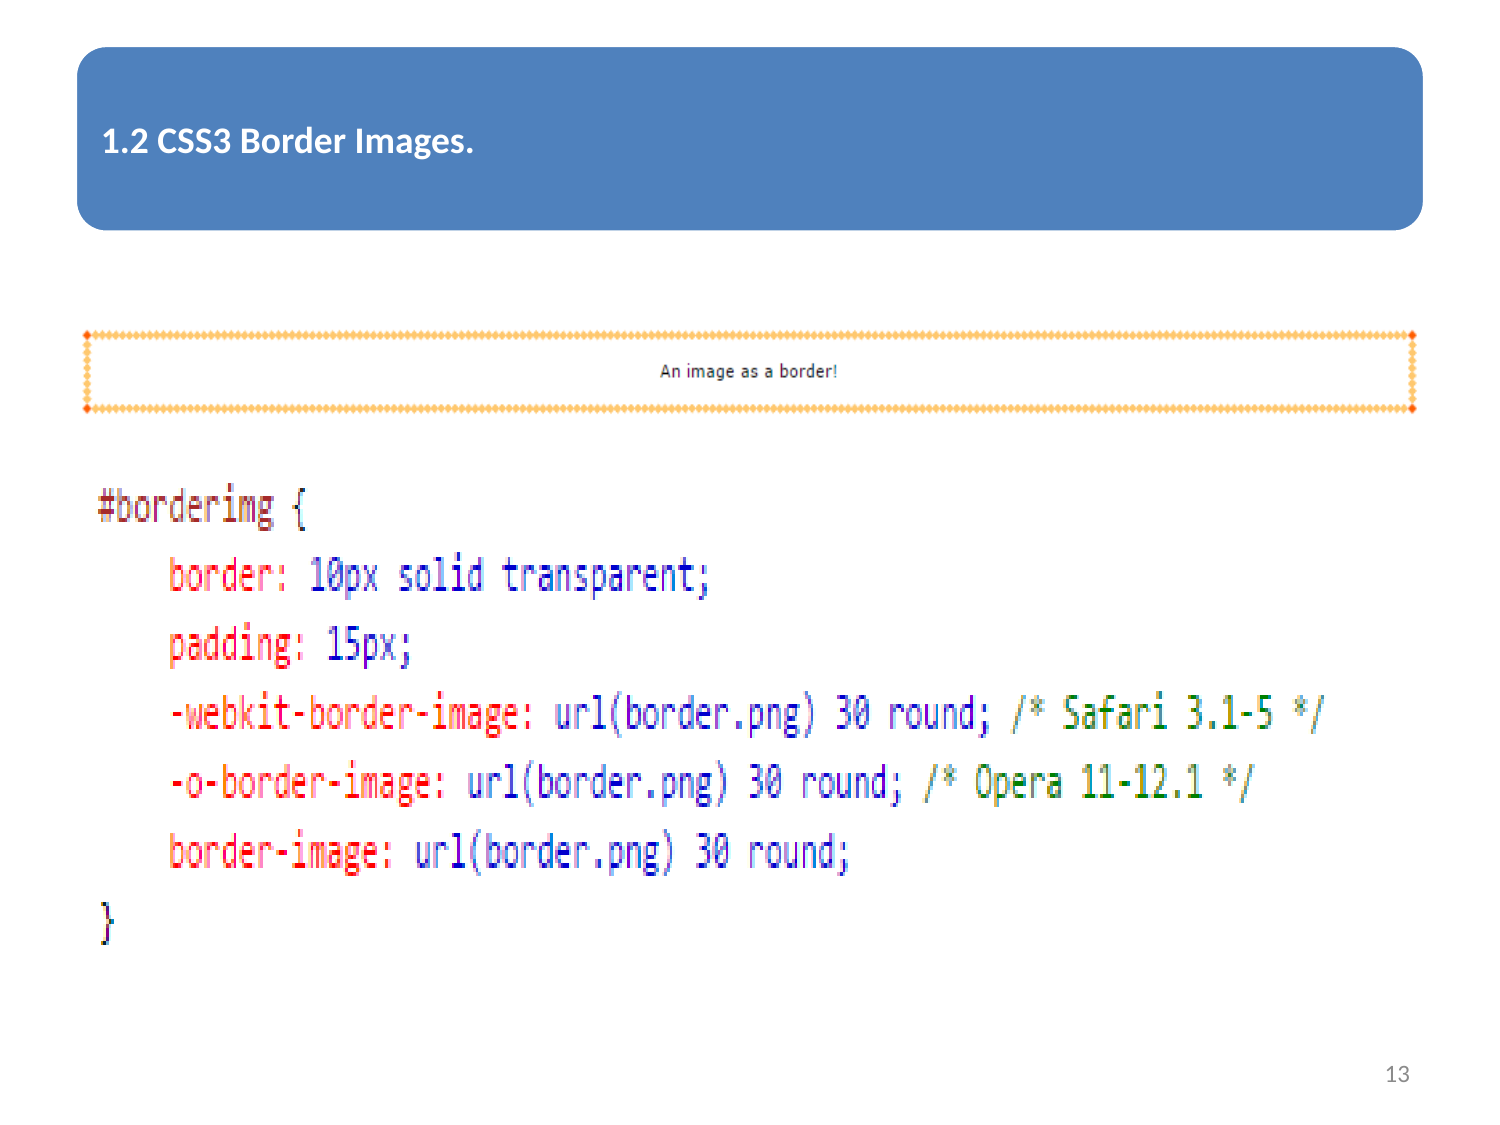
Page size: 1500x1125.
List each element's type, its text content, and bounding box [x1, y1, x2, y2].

picture [77, 324, 1428, 422]
picture [80, 457, 1428, 963]
slide_number 13 [1074, 1042, 1425, 1103]
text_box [74, 44, 1426, 233]
